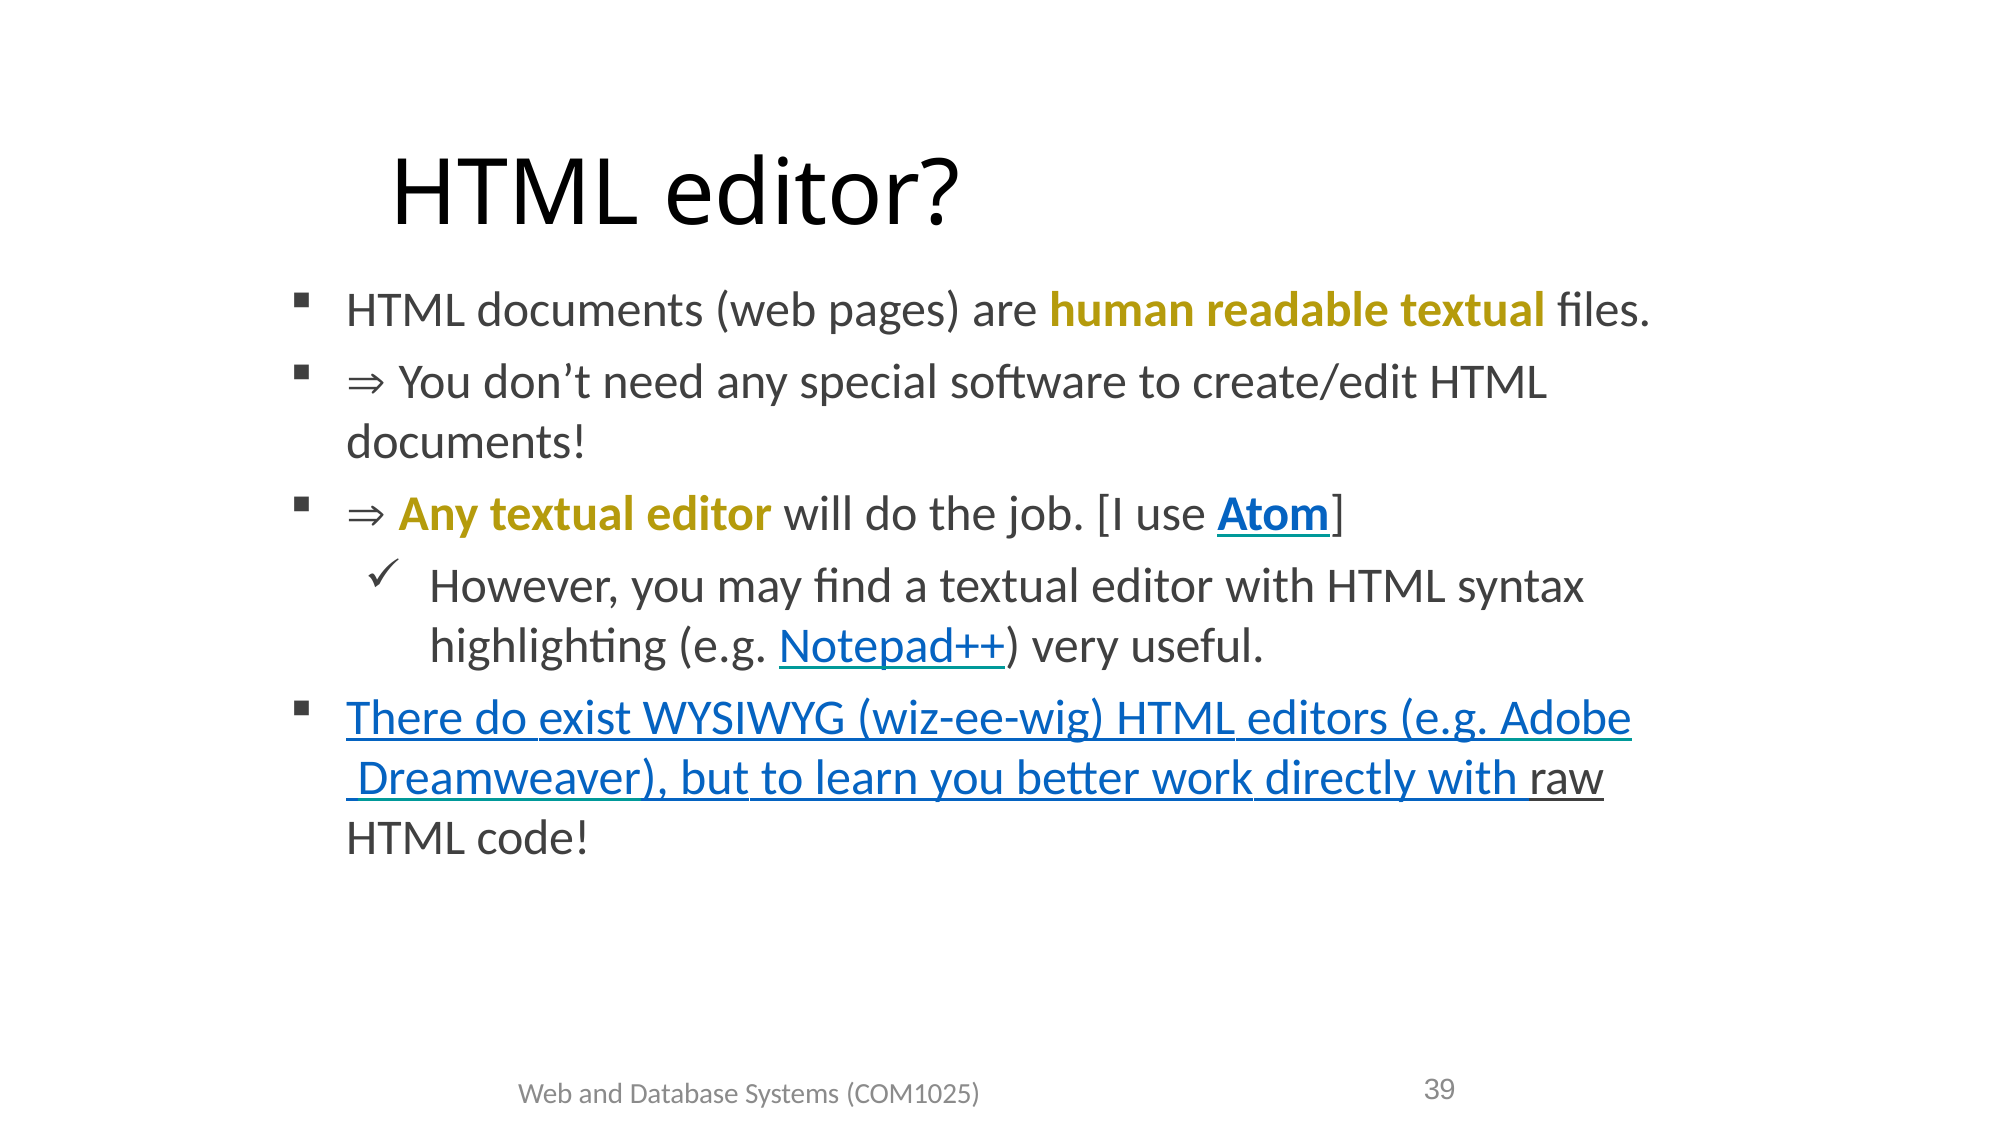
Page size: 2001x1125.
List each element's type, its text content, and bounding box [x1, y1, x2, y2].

footer Web and Database Systems (COM1025) [511, 865, 985, 1125]
title HTML editor? [387, 55, 2000, 282]
slide_number 39 [1408, 865, 1456, 1125]
text_box HTML documents (web pages) are human readable textual files.  You don’t need any special software to create/edit HTML documents!  Any textual editor will do the job. [I use Atom] However, you may find a textual editor with HTML syntax highlighting (e.g. Notepad++) very useful. There do exist WYSIWYG (wiz-ee-wig) HTML editors (e.g. Adobe Dreamweaver), but to learn you better work directly with raw HTML code! [287, 261, 1659, 865]
